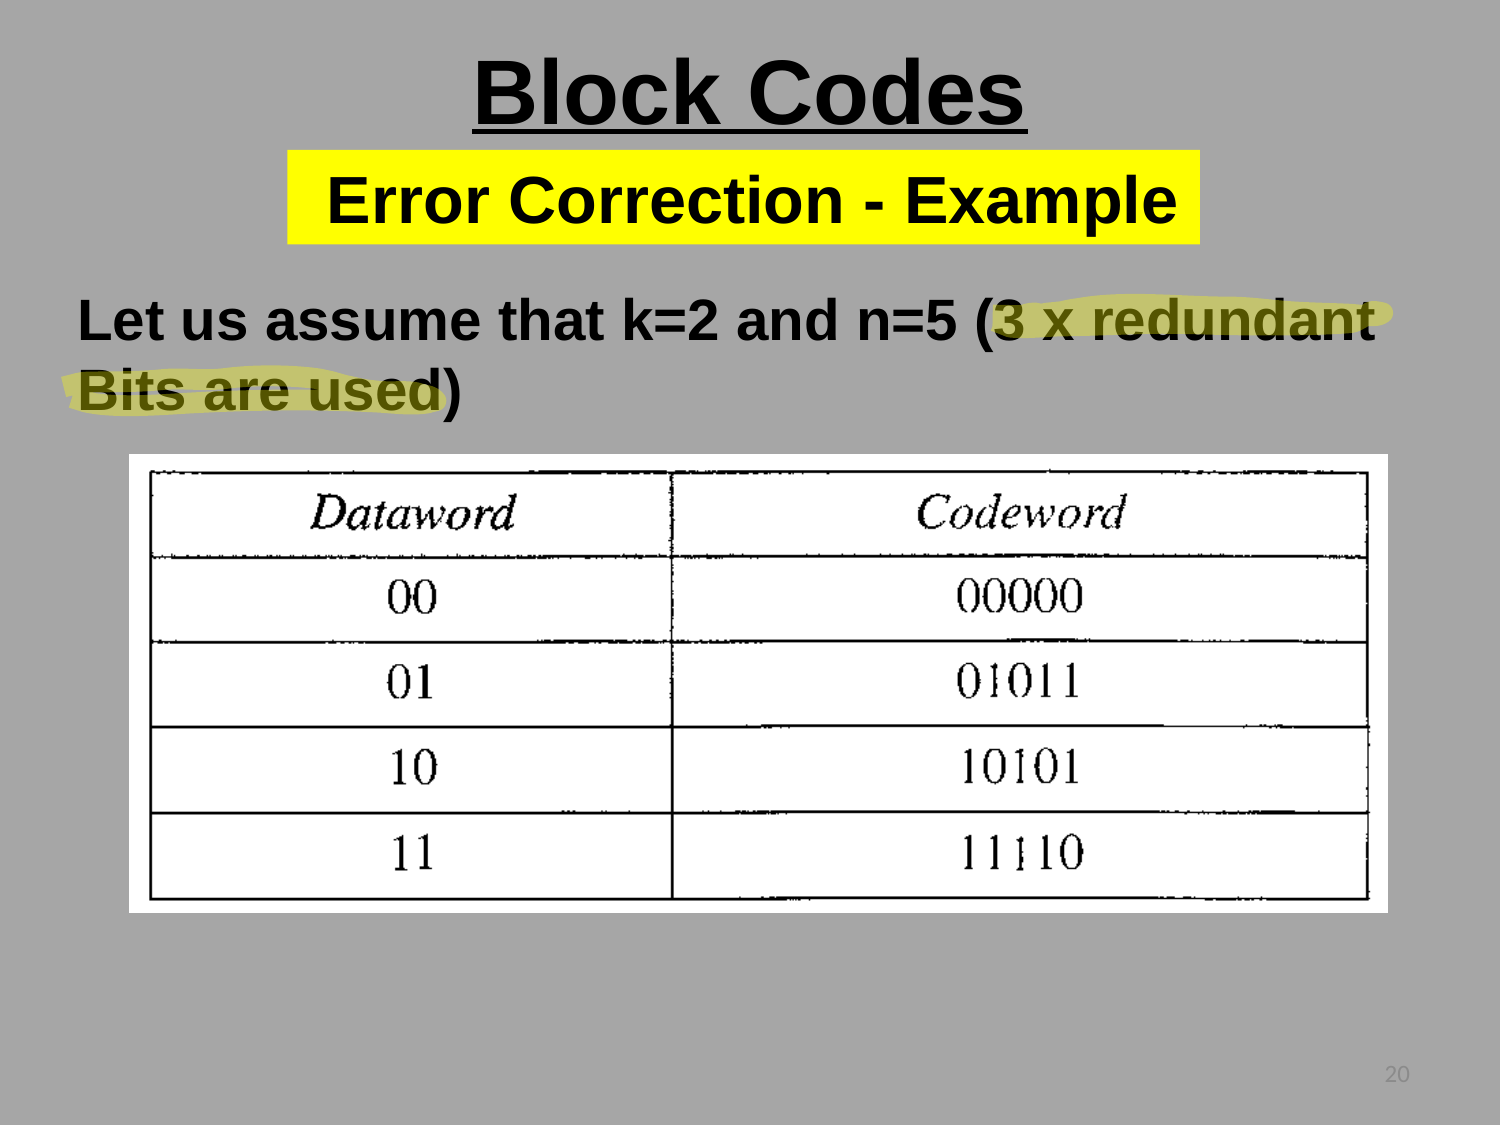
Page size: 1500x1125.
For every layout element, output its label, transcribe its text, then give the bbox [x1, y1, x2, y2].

slide_number 20 [1074, 1042, 1425, 1103]
text_box Let us assume that k=2 and n=5 (3 x redundant Bits are used) [62, 274, 1463, 430]
text_box Chapter 14 Wireless LAN [991, 293, 1394, 339]
text_box [50, 124, 1450, 938]
picture [129, 453, 1388, 913]
text_box Chapter 14 Wireless LAN [62, 365, 447, 417]
text_box Error Correction - Example [287, 149, 1200, 245]
text_box Block Codes [112, 24, 1388, 124]
